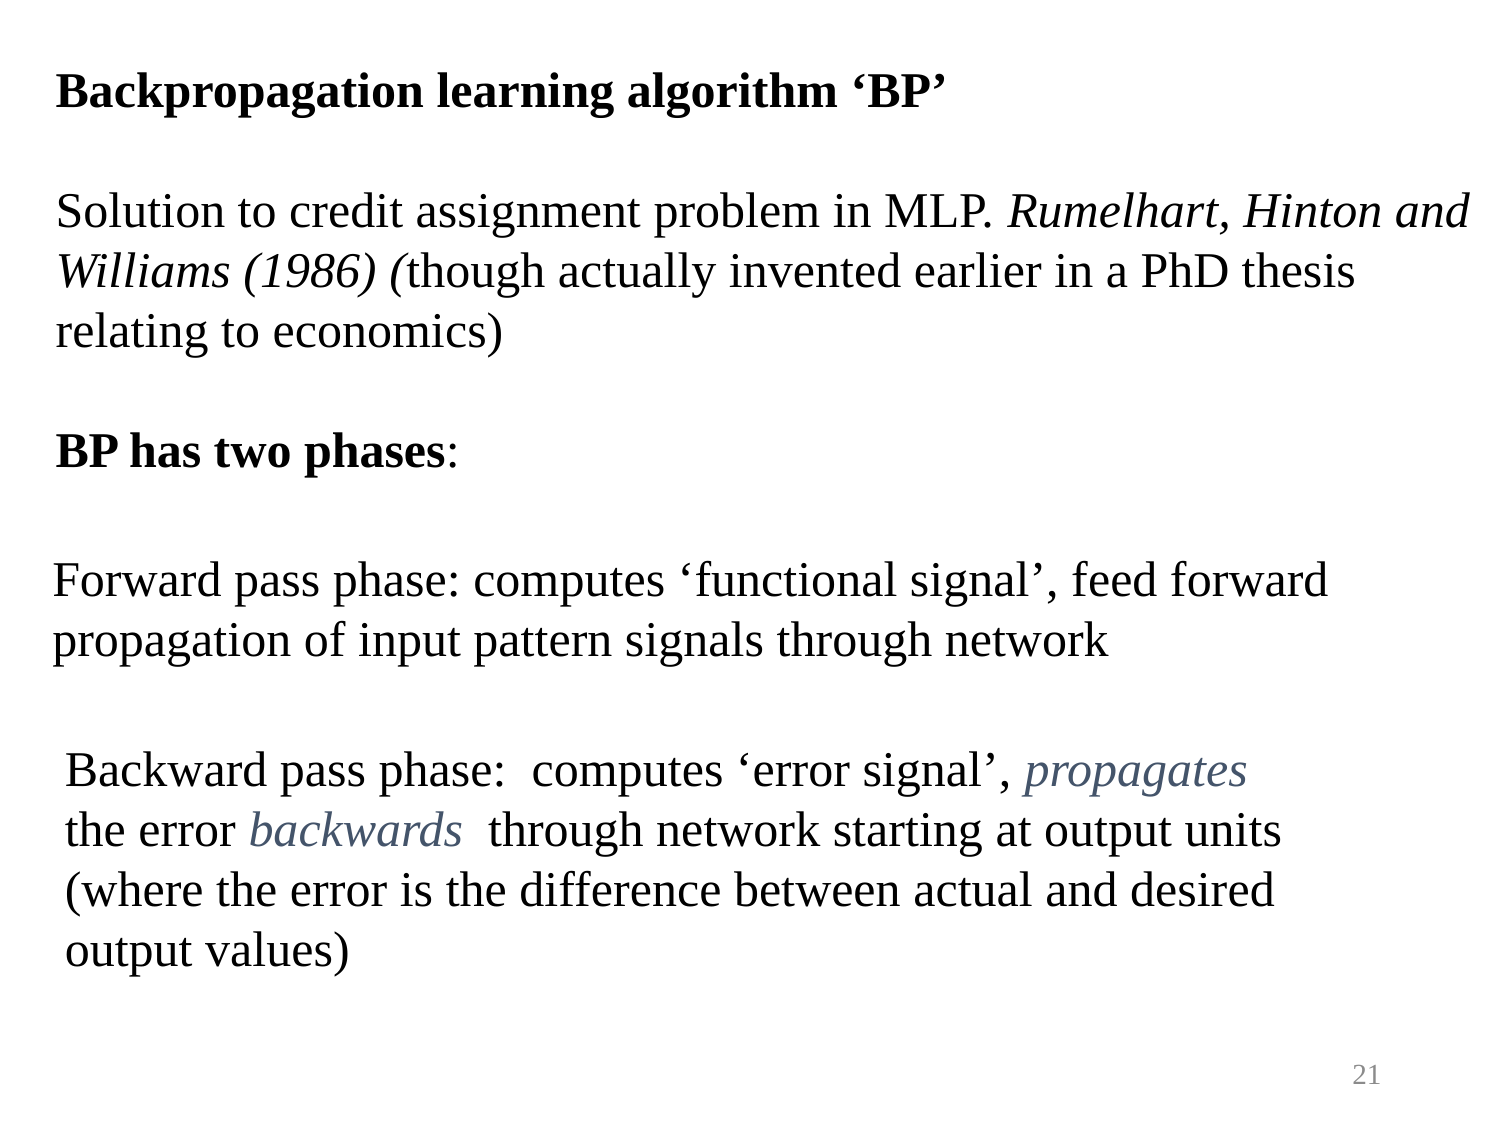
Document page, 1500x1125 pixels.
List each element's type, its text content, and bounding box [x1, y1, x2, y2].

slide_number 21 [1059, 1042, 1397, 1103]
text_box Backward pass phase: computes ‘error signal’, propagates the error backwards through network starting at output units (where the error is the difference between actual and desired output values) [49, 725, 1488, 988]
text_box Forward pass phase: computes ‘functional signal’, feed forward propagation of input pattern signals through network [37, 512, 1488, 700]
text_box Backpropagation learning algorithm ‘BP’ Solution to credit assignment problem in MLP. Rumelhart, Hinton and Williams (1986) (though actually invented earlier in a PhD thesis relating to economics) BP has two phases: [40, 49, 1500, 485]
